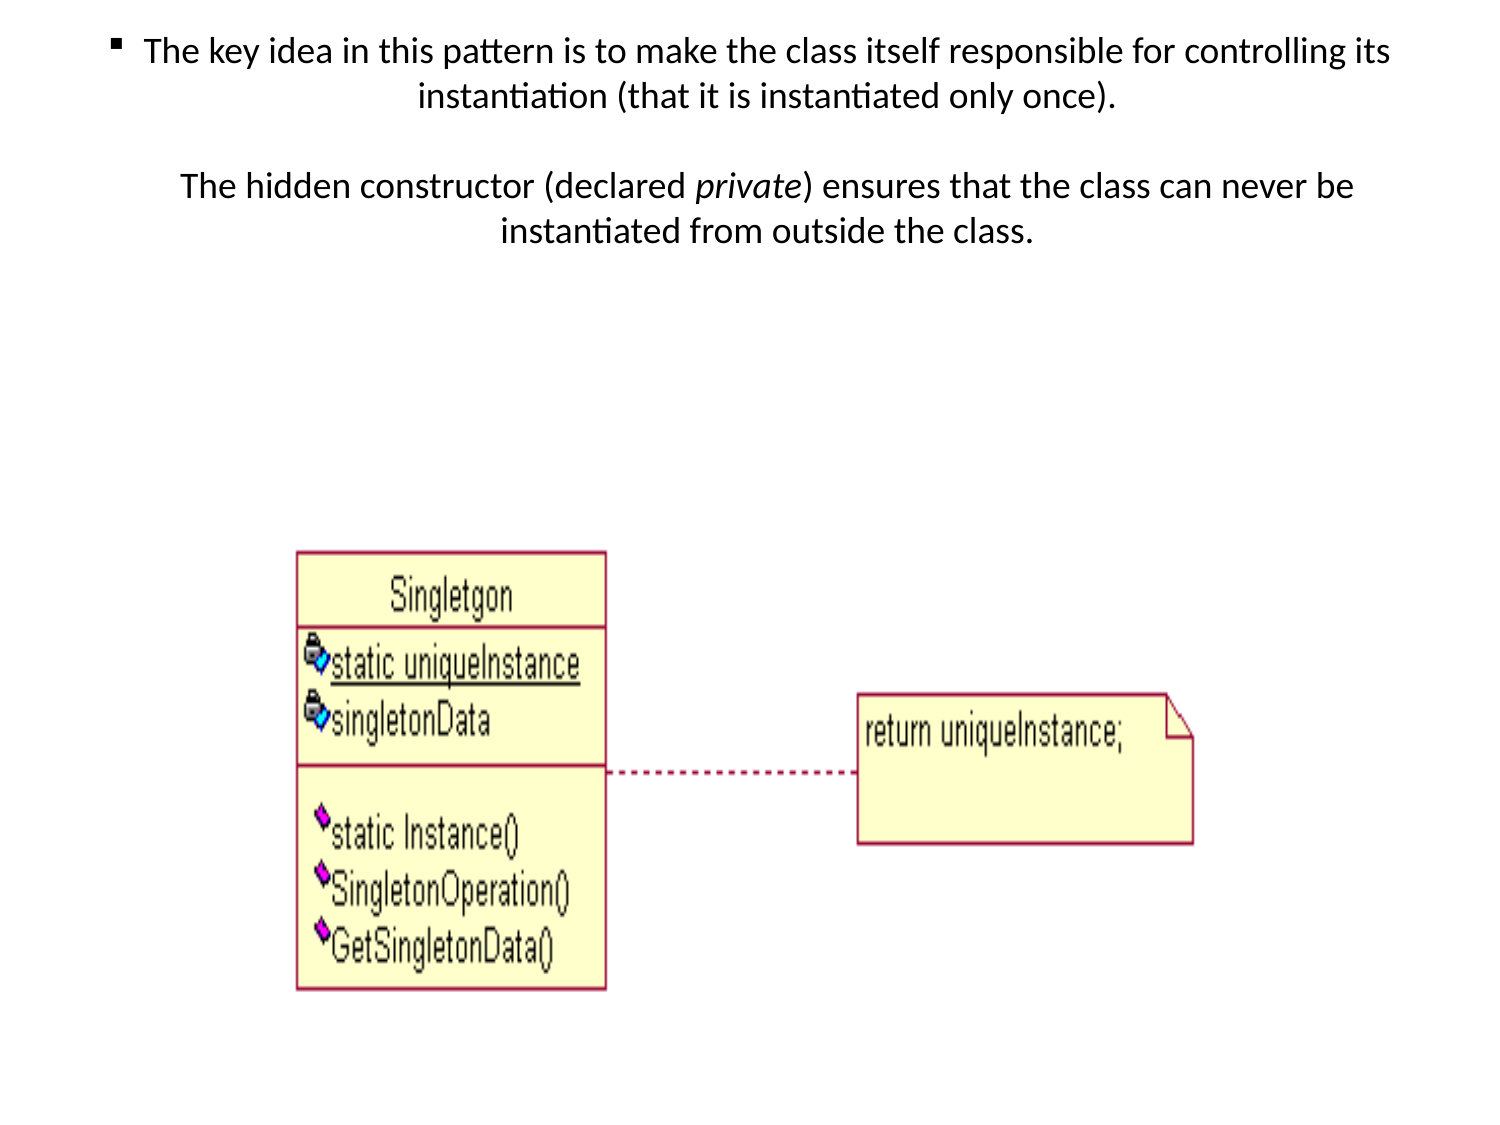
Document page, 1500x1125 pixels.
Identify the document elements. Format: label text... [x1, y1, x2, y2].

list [262, 499, 1226, 1038]
title The key idea in this pattern is to make the class itself responsible for controlling its instantiation (that it is instantiated only once). The hidden constructor (declared private) ensures that the class can never be instantiated from outside the class. [75, 45, 1425, 233]
